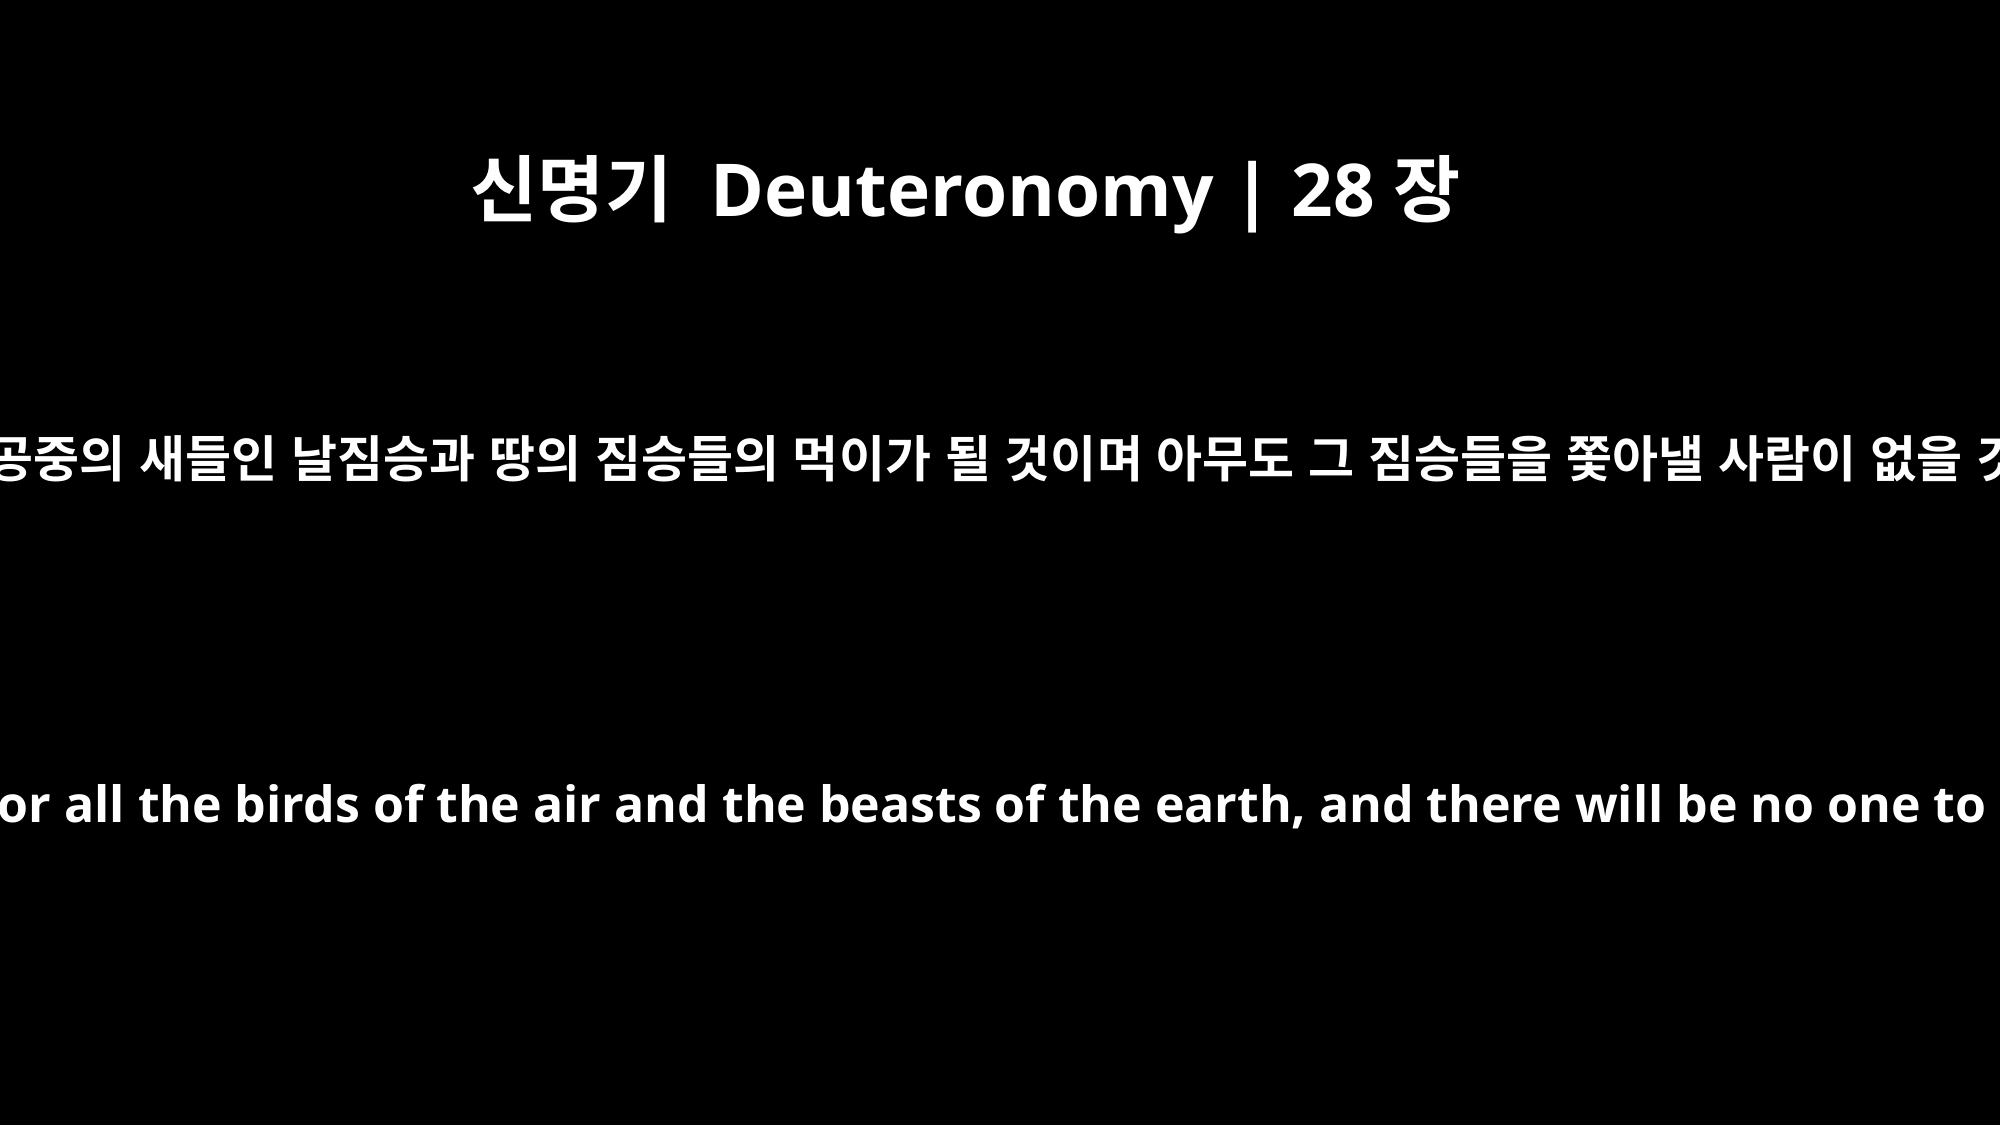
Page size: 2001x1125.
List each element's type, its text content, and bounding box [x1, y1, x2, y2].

text_box 26 네 시체는 공중의 새들인 날짐승과 땅의 짐승들의 먹이가 될 것이며 아무도 그 짐승들을 쫓아낼 사람이 없을 것이다. [0, 359, 2000, 495]
text_box 신명기 Deuteronomy | 28장 [456, 136, 1476, 239]
text_box Your carcasses will be food for all the birds of the air and the beasts of the earth, and there will be no one to frighten them away. [0, 764, 2000, 840]
